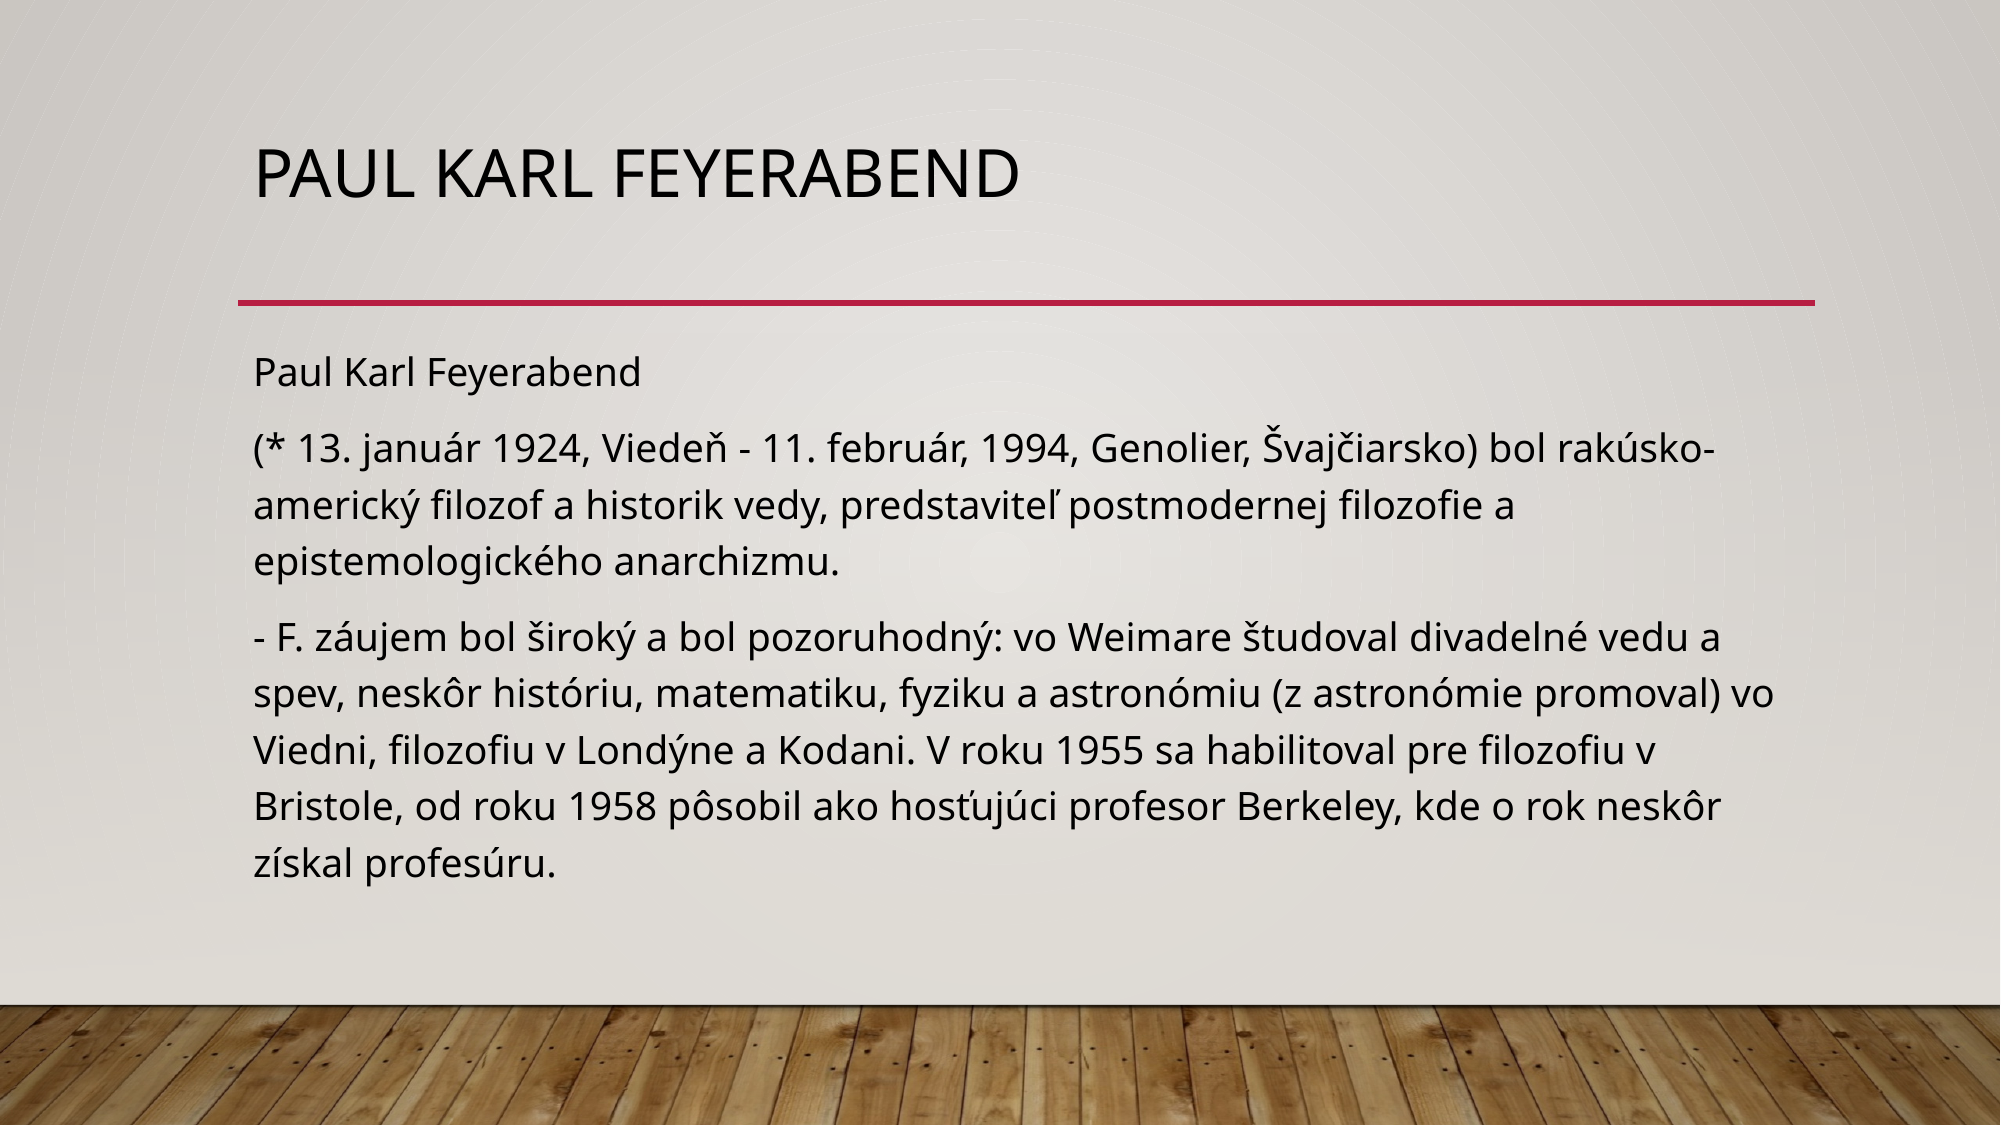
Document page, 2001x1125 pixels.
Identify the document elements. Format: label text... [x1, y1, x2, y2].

list Paul Karl Feyerabend (* 13. január 1924, Viedeň - 11. február, 1994, Genolier, Švajčiarsko) bol rakúsko-americký filozof a historik vedy, predstaviteľ postmodernej filozofie a epistemologického anarchizmu. - F. záujem bol široký a bol pozoruhodný: vo Weimare študoval divadelné vedu a spev, neskôr históriu, matematiku, fyziku a astronómiu (z astronómie promoval) vo Viedni, filozofiu v Londýne a Kodani. V roku 1955 sa habilitoval pre filozofiu v Bristole, od roku 1958 pôsobil ako hosťujúci profesor Berkeley, kde o rok neskôr získal profesúru. [238, 330, 1814, 897]
title Paul Karl Feyerabend [238, 131, 1814, 305]
picture [0, 1005, 2000, 1125]
